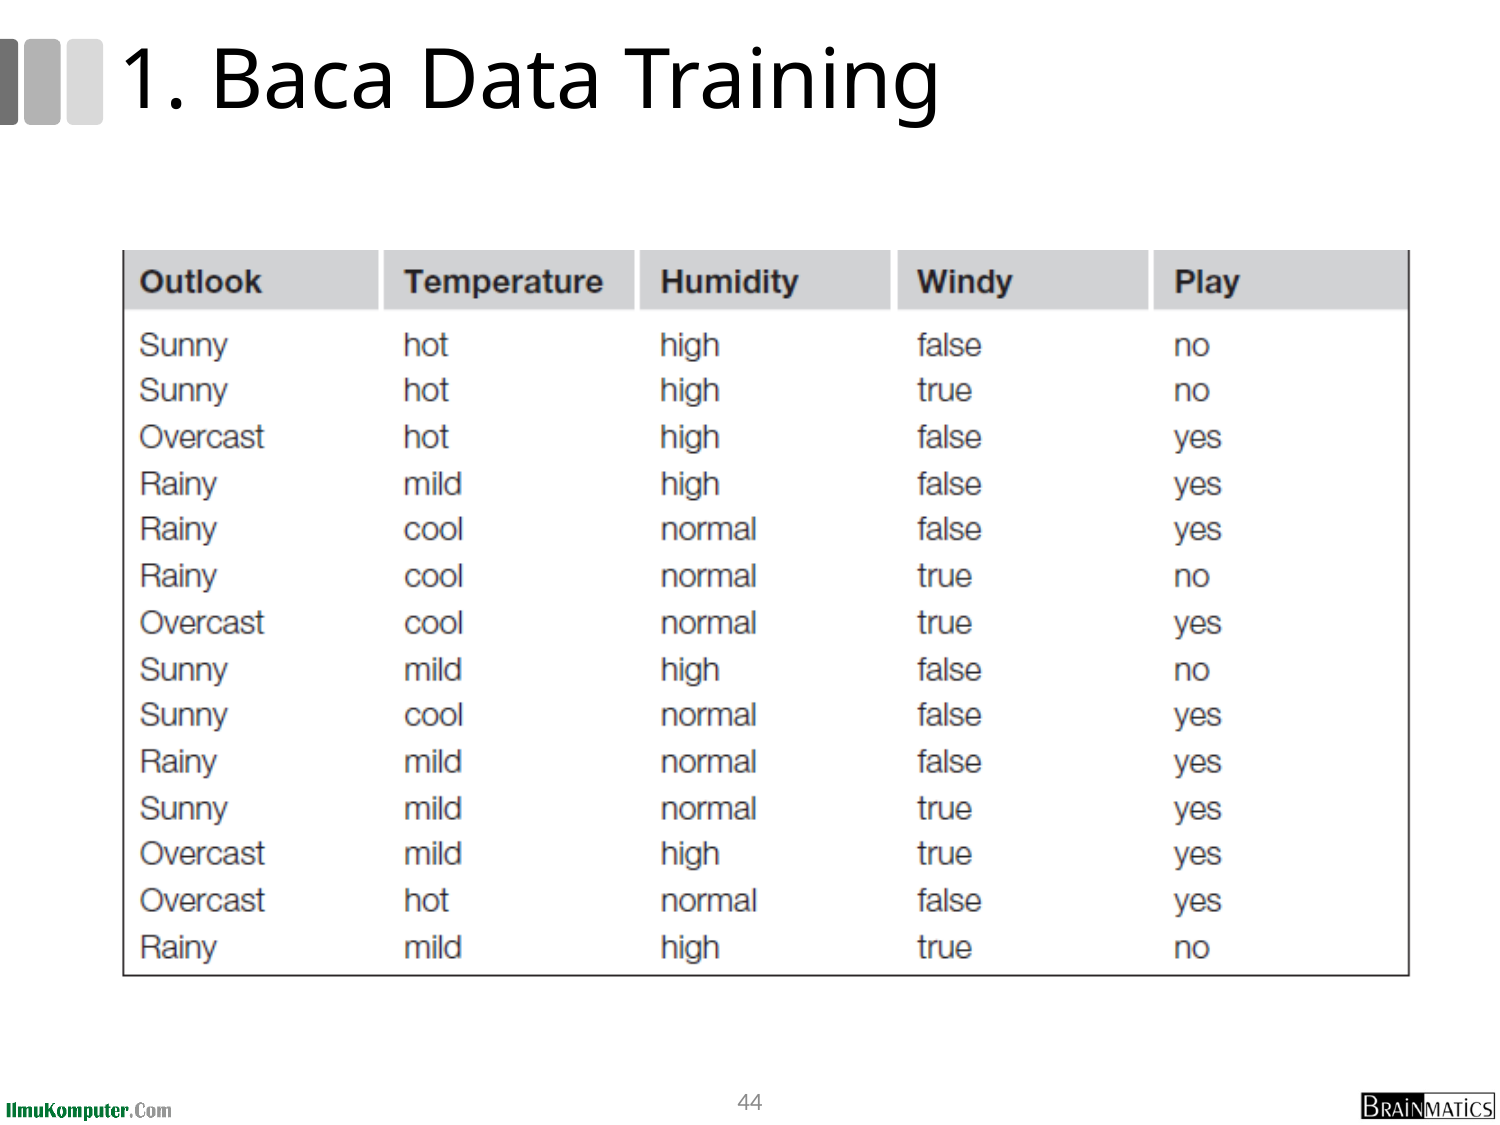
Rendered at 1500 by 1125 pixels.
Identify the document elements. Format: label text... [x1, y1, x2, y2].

picture [4, 1095, 173, 1125]
picture [106, 250, 1421, 1000]
picture [1358, 1089, 1498, 1123]
slide_number 44 [581, 1074, 919, 1125]
title 1. Baca Data Training [103, 24, 1498, 138]
